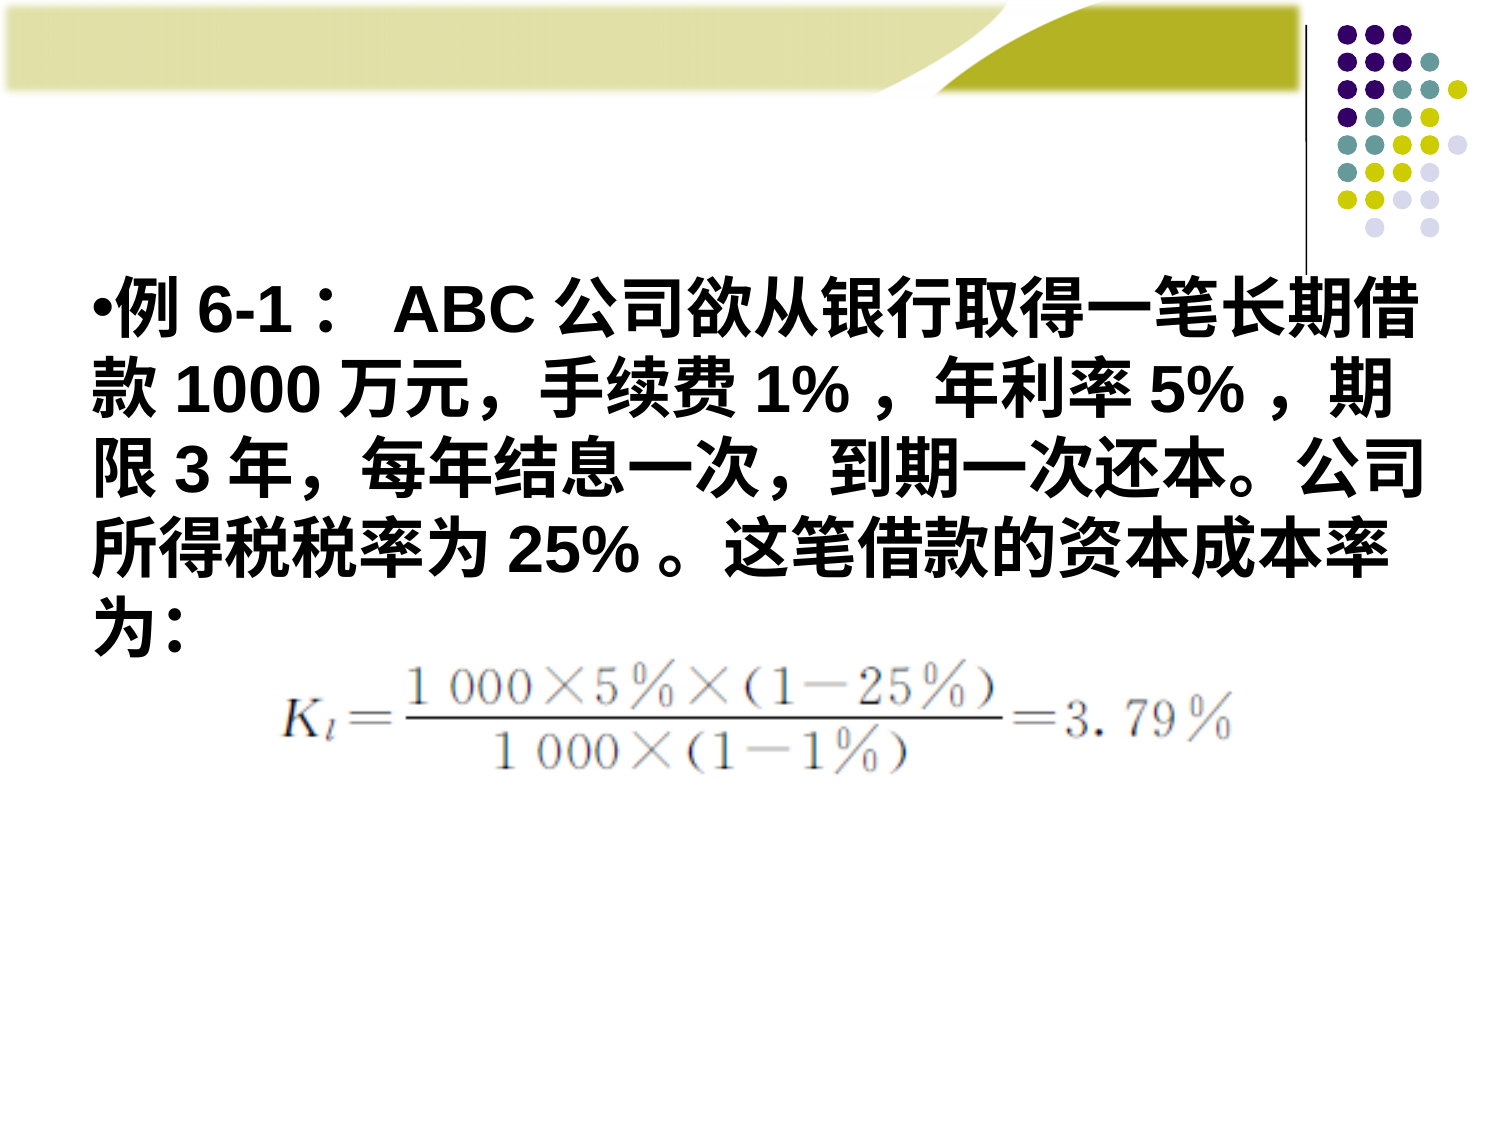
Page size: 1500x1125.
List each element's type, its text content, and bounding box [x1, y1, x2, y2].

picture [0, 0, 1309, 101]
text_box 例6-1：ABC公司欲从银行取得一笔长期借款1000万元，手续费1%，年利率5%，期限3年，每年结息一次，到期一次还本。公司所得税税率为25%。这笔借款的资本成本率为： [76, 258, 1460, 860]
picture [230, 645, 1272, 792]
